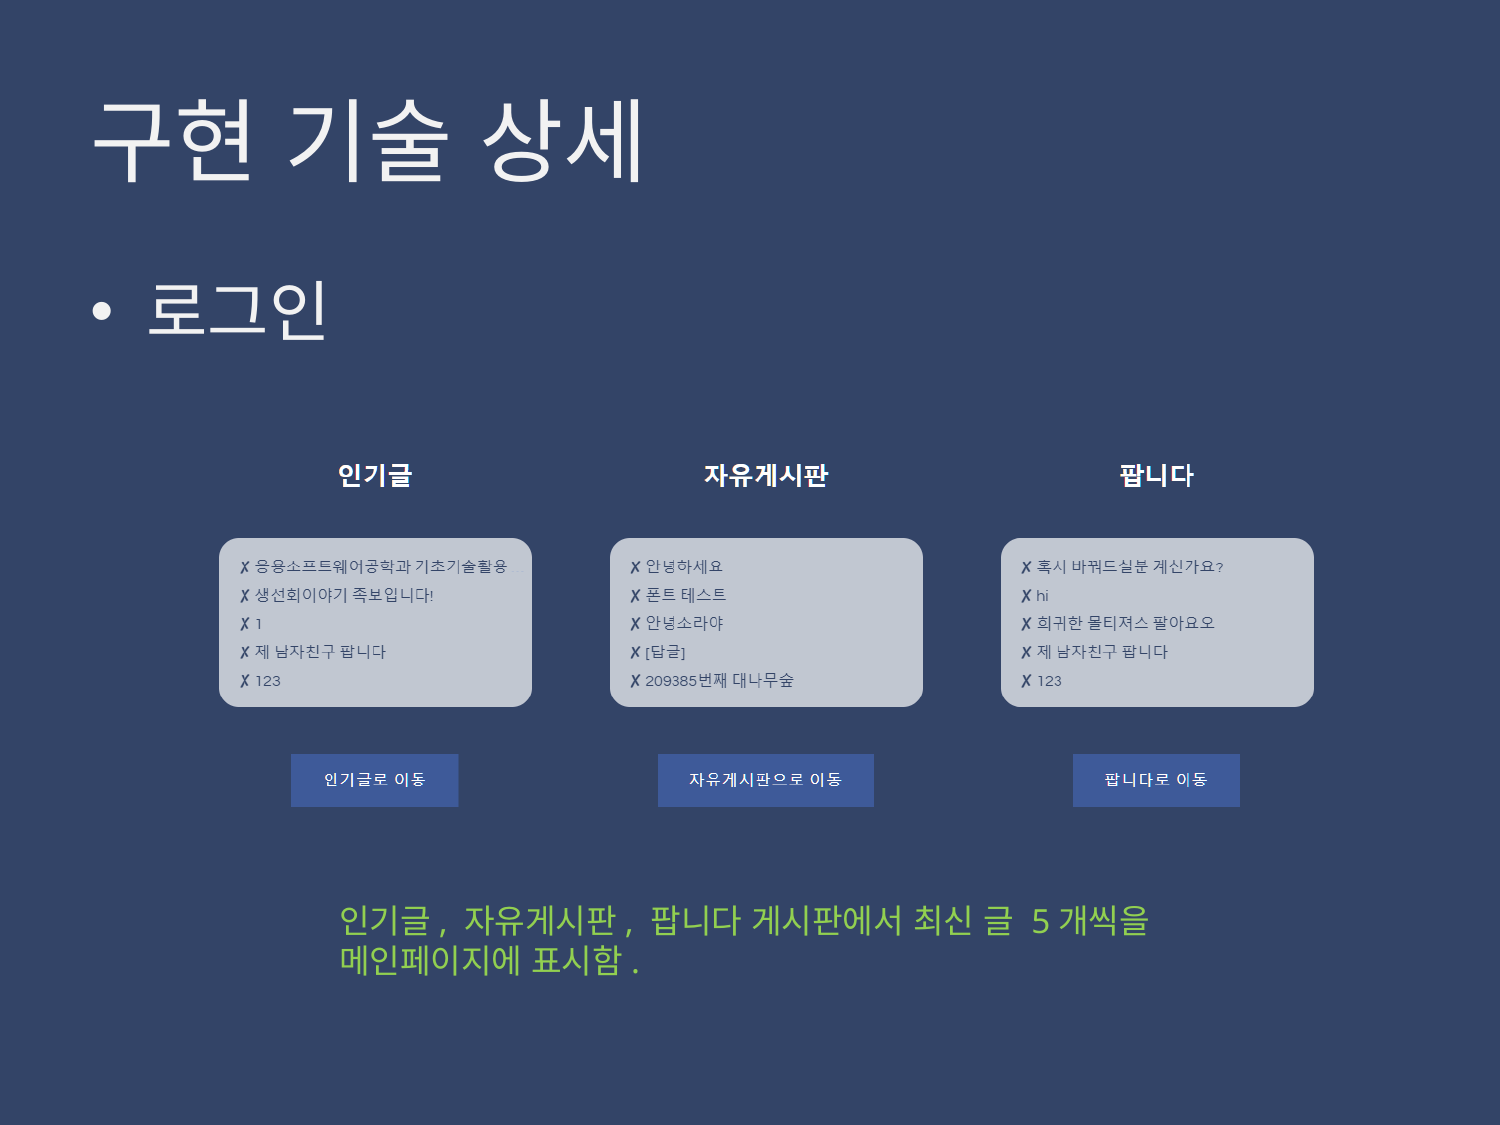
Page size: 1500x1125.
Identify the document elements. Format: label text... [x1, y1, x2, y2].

title 구현 기술 상세 [75, 45, 1425, 233]
text_box 인기글, 자유게시판, 팝니다 게시판에서 최신 글 5개씩을 메인페이지에 표시함. [324, 893, 1199, 988]
picture [159, 432, 1359, 830]
list 로그인 [75, 262, 1425, 1071]
